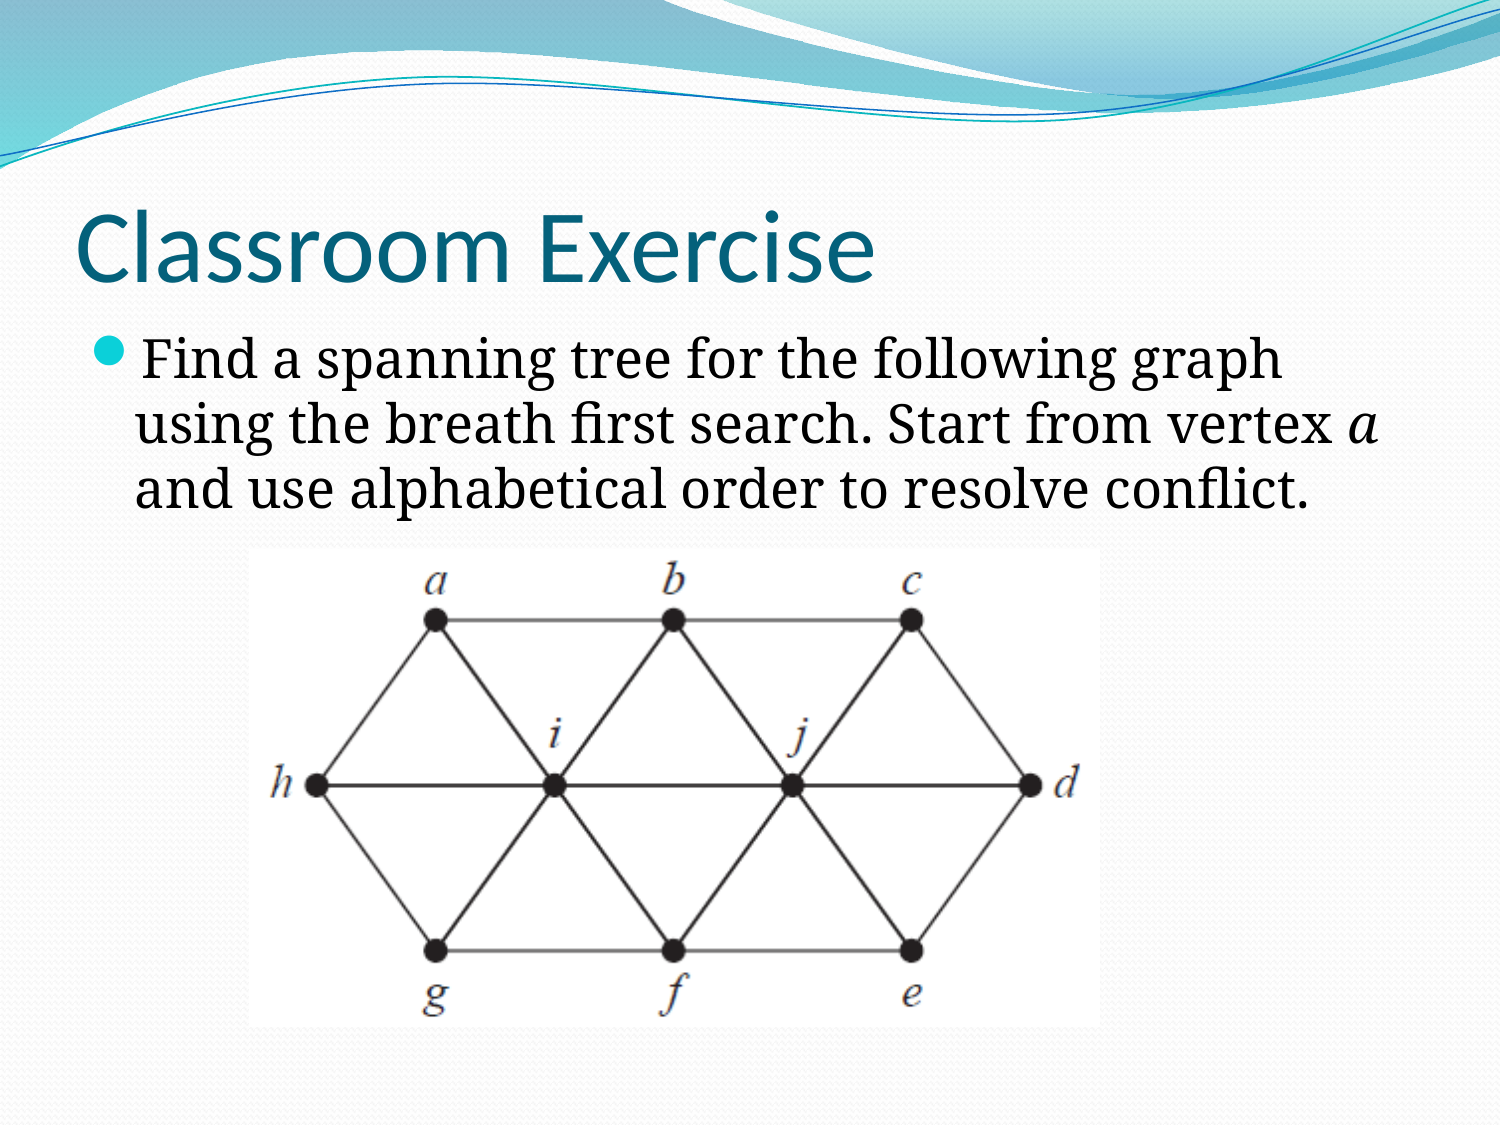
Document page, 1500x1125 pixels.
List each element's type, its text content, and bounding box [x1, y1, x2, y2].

picture [249, 549, 1101, 1027]
list Find a spanning tree for the following graph using the breath first search. Start from vertex a and use alphabetical order to resolve conflict. [75, 317, 1425, 1038]
title Classroom Exercise [75, 115, 1425, 303]
